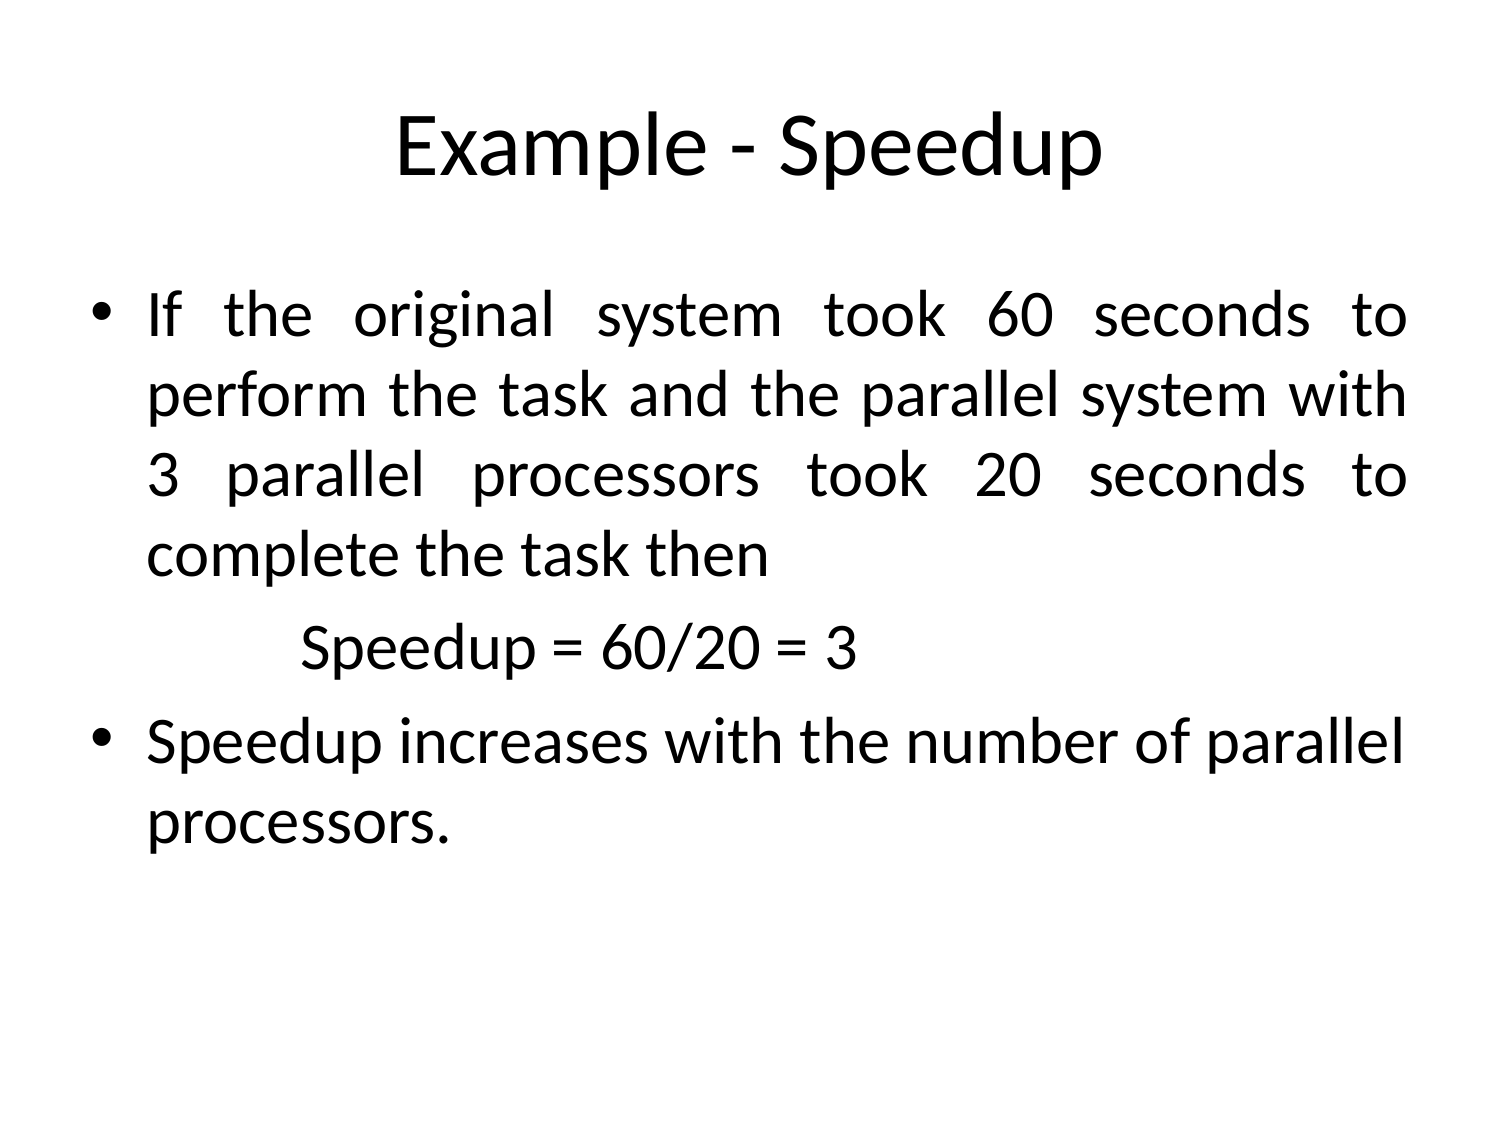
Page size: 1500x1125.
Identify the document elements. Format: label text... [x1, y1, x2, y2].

title Example - Speedup [75, 45, 1425, 233]
list If the original system took 60 seconds to perform the task and the parallel system with 3 parallel processors took 20 seconds to complete the task then Speedup = 60/20 = 3 Speedup increases with the number of parallel processors. [75, 262, 1425, 1005]
